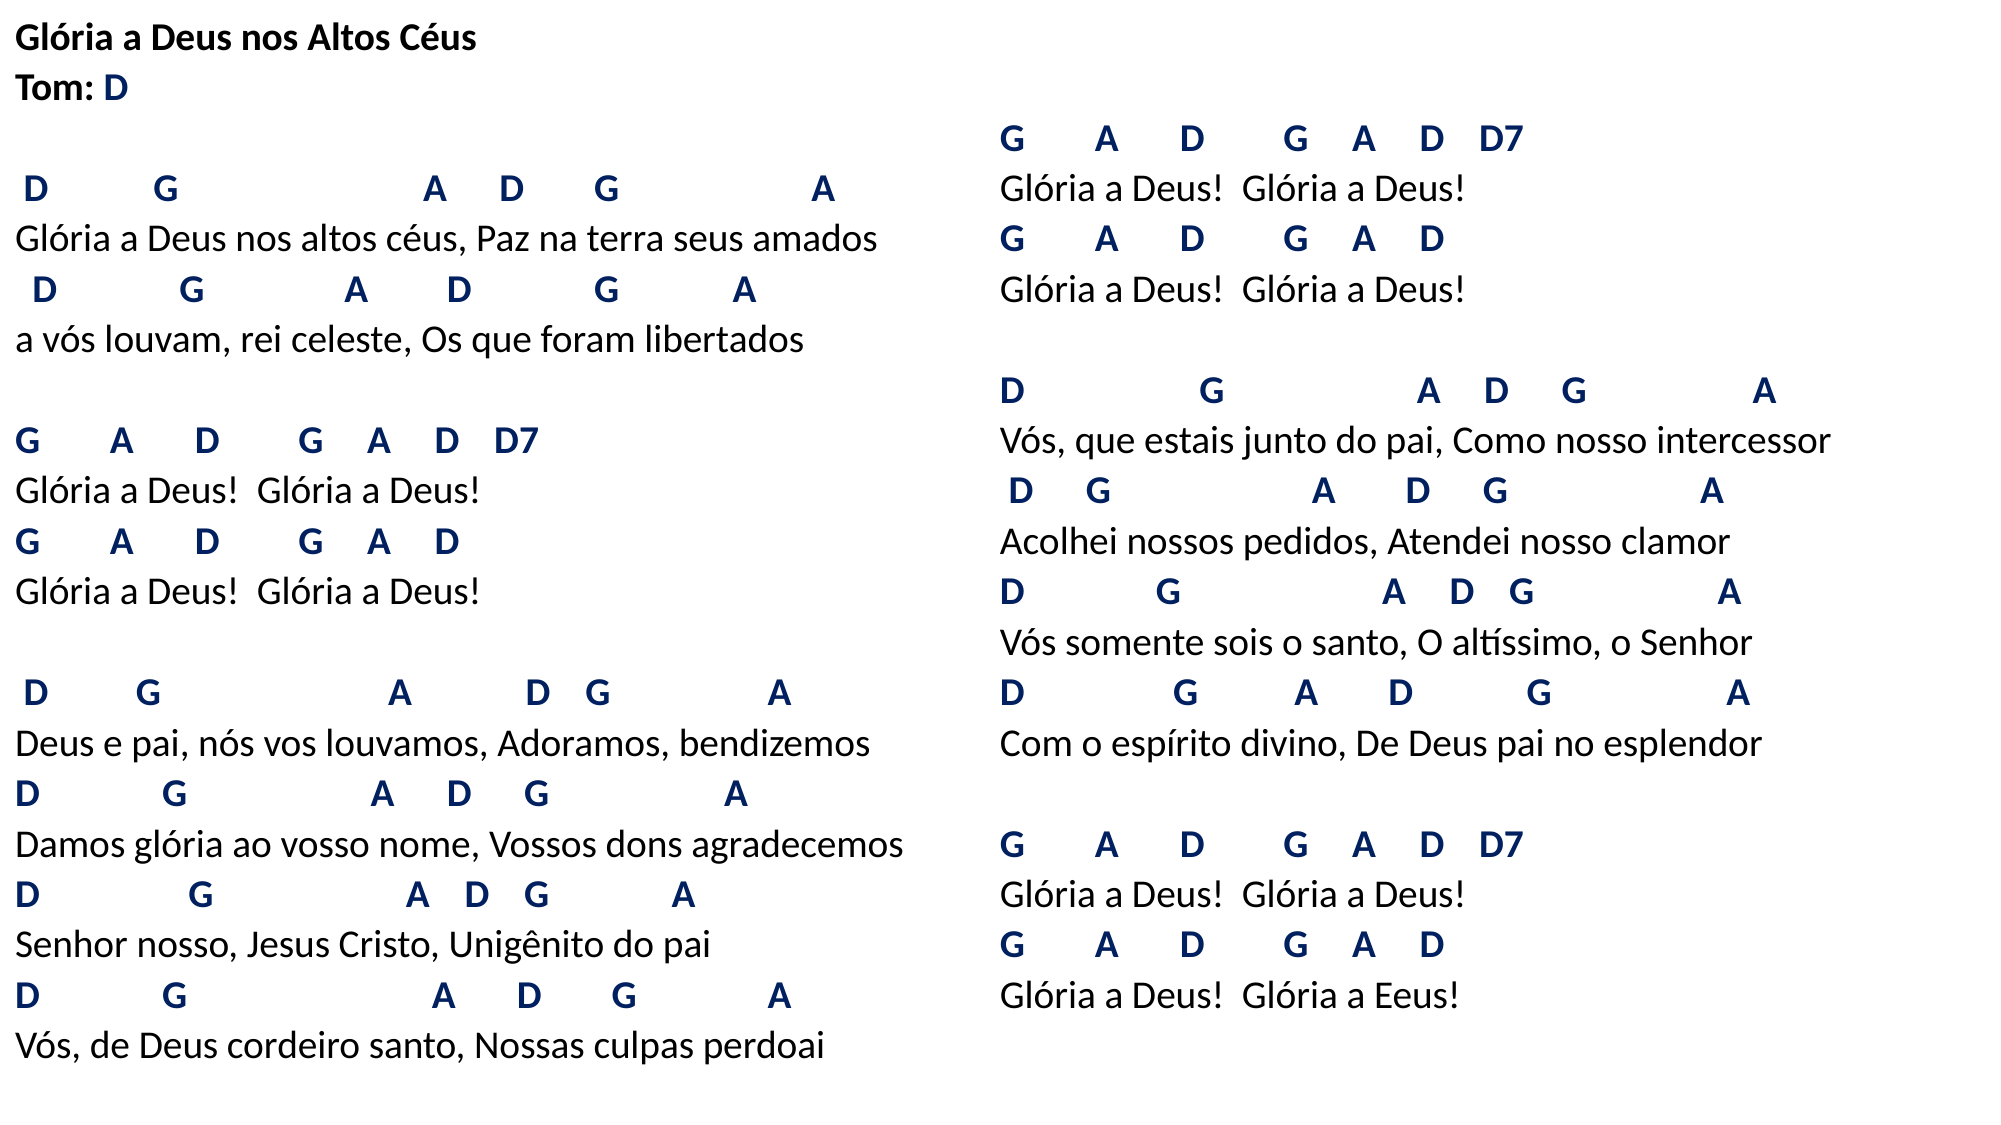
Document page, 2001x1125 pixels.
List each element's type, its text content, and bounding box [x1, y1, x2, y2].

title Glória a Deus nos Altos Céus Tom: D D G A D G A Glória a Deus nos altos céus, Paz na terra seus amados D G A D G A a vós louvam, rei celeste, Os que foram libertados G A D G A D D7 Glória a Deus! Glória a Deus! G A D G A D Glória a Deus! Glória a Deus! D G A D G A Deus e pai, nós vos louvamos, Adoramos, bendizemos D G A D G A Damos glória ao vosso nome, Vossos dons agradecemos D G A D G A Senhor nosso, Jesus Cristo, Unigênito do pai D G A D G A Vós, de Deus cordeiro santo, Nossas culpas perdoai G A D G A D D7 Glória a Deus! Glória a Deus! G A D G A D Glória a Deus! Glória a Deus! D G A D G A Vós, que estais junto do pai, Como nosso intercessor D G A D G A Acolhei nossos pedidos, Atendei nosso clamor D G A D G A Vós somente sois o santo, O altíssimo, o Senhor D G A D G A Com o espírito divino, De Deus pai no esplendor G A D G A D D7 Glória a Deus! Glória a Deus! G A D G A D Glória a Deus! Glória a Eeus! [0, 0, 2000, 1125]
